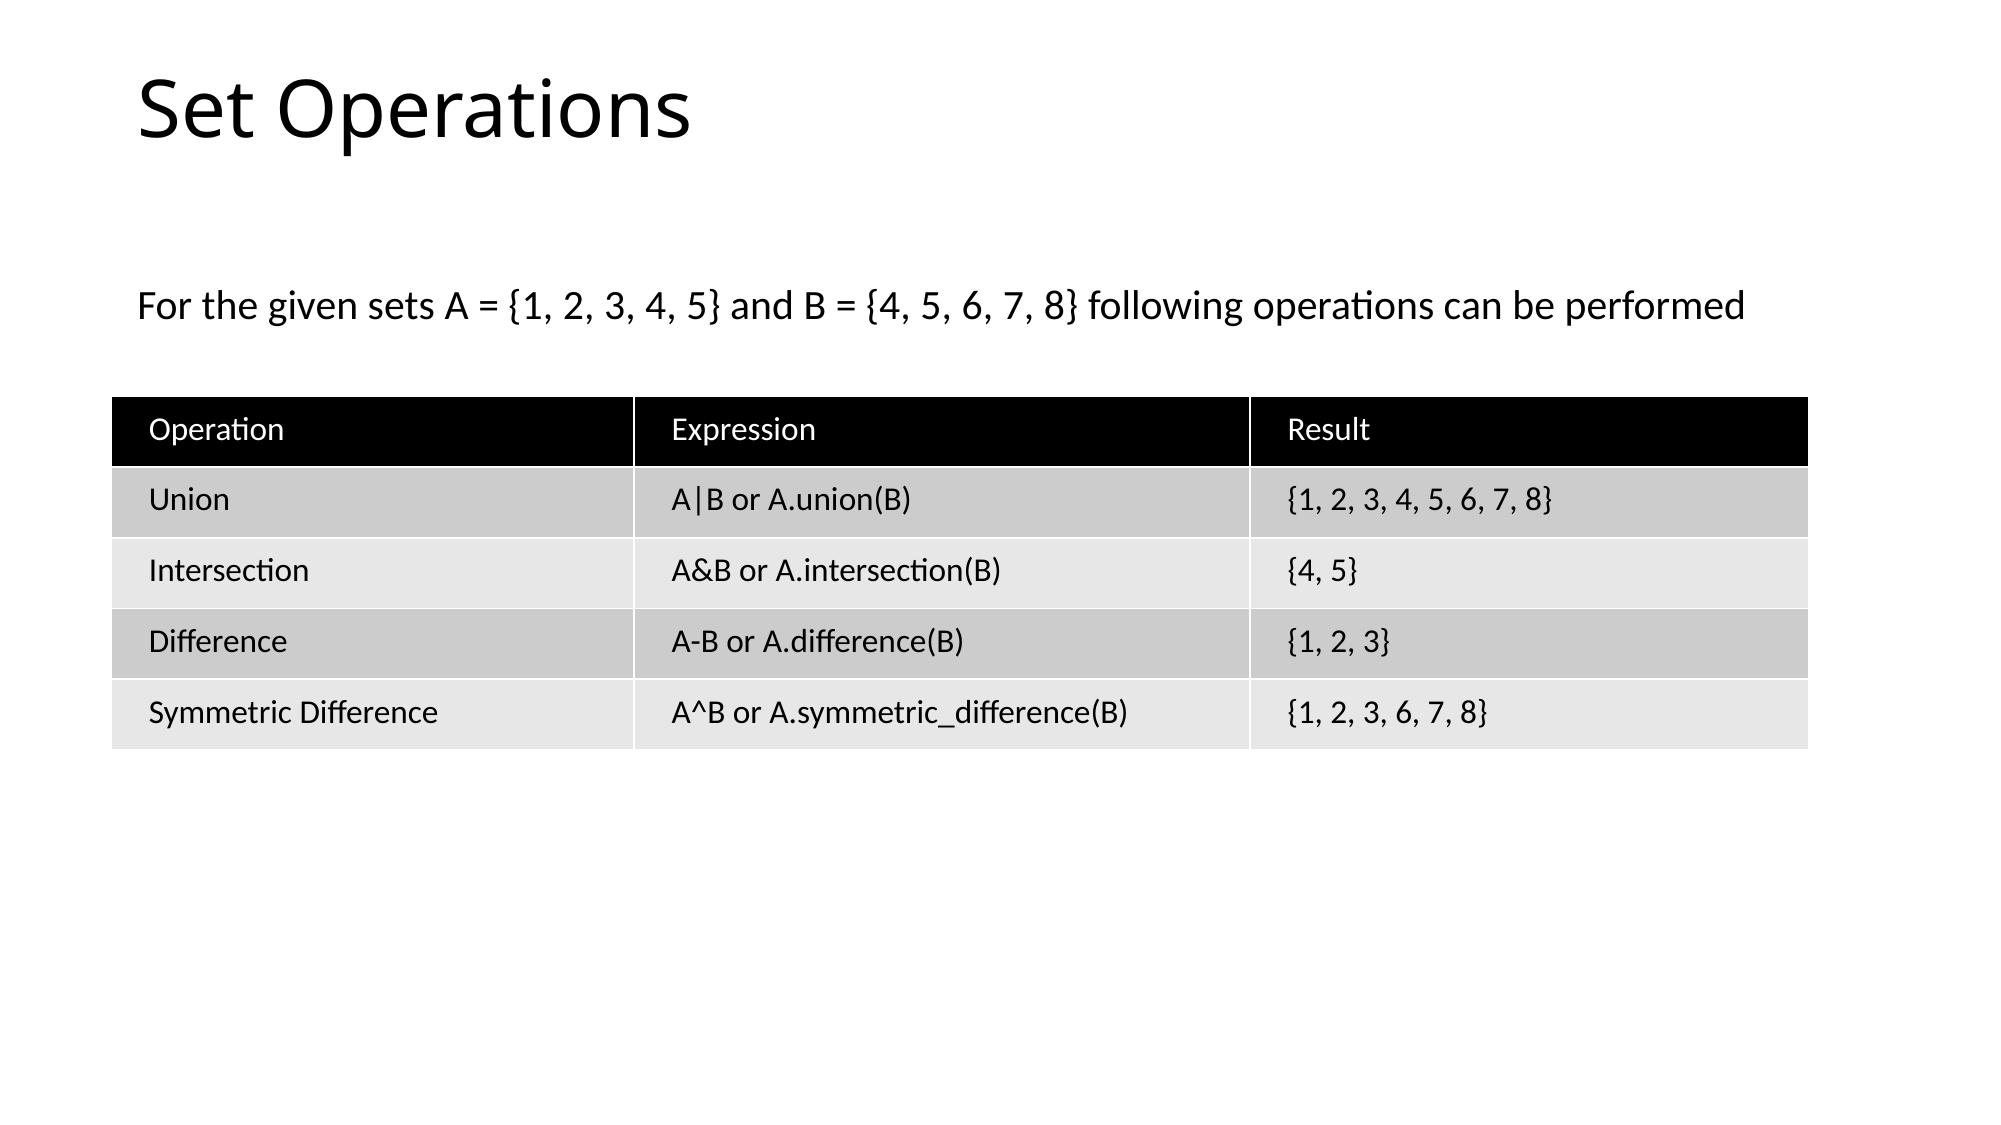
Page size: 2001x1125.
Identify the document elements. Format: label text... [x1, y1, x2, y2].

table_header Result [1251, 397, 1808, 466]
table_cell A|B or A.union(B) [635, 468, 1249, 537]
table_header Expression [635, 397, 1249, 466]
table_cell A-B or A.difference(B) [635, 609, 1249, 678]
table_cell Union [112, 468, 633, 537]
table_cell A&B or A.intersection(B) [635, 539, 1249, 608]
title Set Operations [122, 61, 1848, 163]
table_cell {1, 2, 3, 6, 7, 8} [1251, 680, 1808, 749]
table_cell {1, 2, 3, 4, 5, 6, 7, 8} [1251, 468, 1808, 537]
table_header Operation [112, 397, 633, 466]
table_cell A^B or A.symmetric_difference(B) [635, 680, 1249, 749]
table_cell Intersection [112, 539, 633, 608]
table_cell Difference [112, 609, 633, 678]
list For the given sets A = {1, 2, 3, 4, 5} and B = {4, 5, 6, 7, 8} following operations can be performed [122, 204, 1848, 919]
table_cell {1, 2, 3} [1251, 609, 1808, 678]
table_cell Symmetric Difference [112, 680, 633, 749]
table_cell {4, 5} [1251, 539, 1808, 608]
